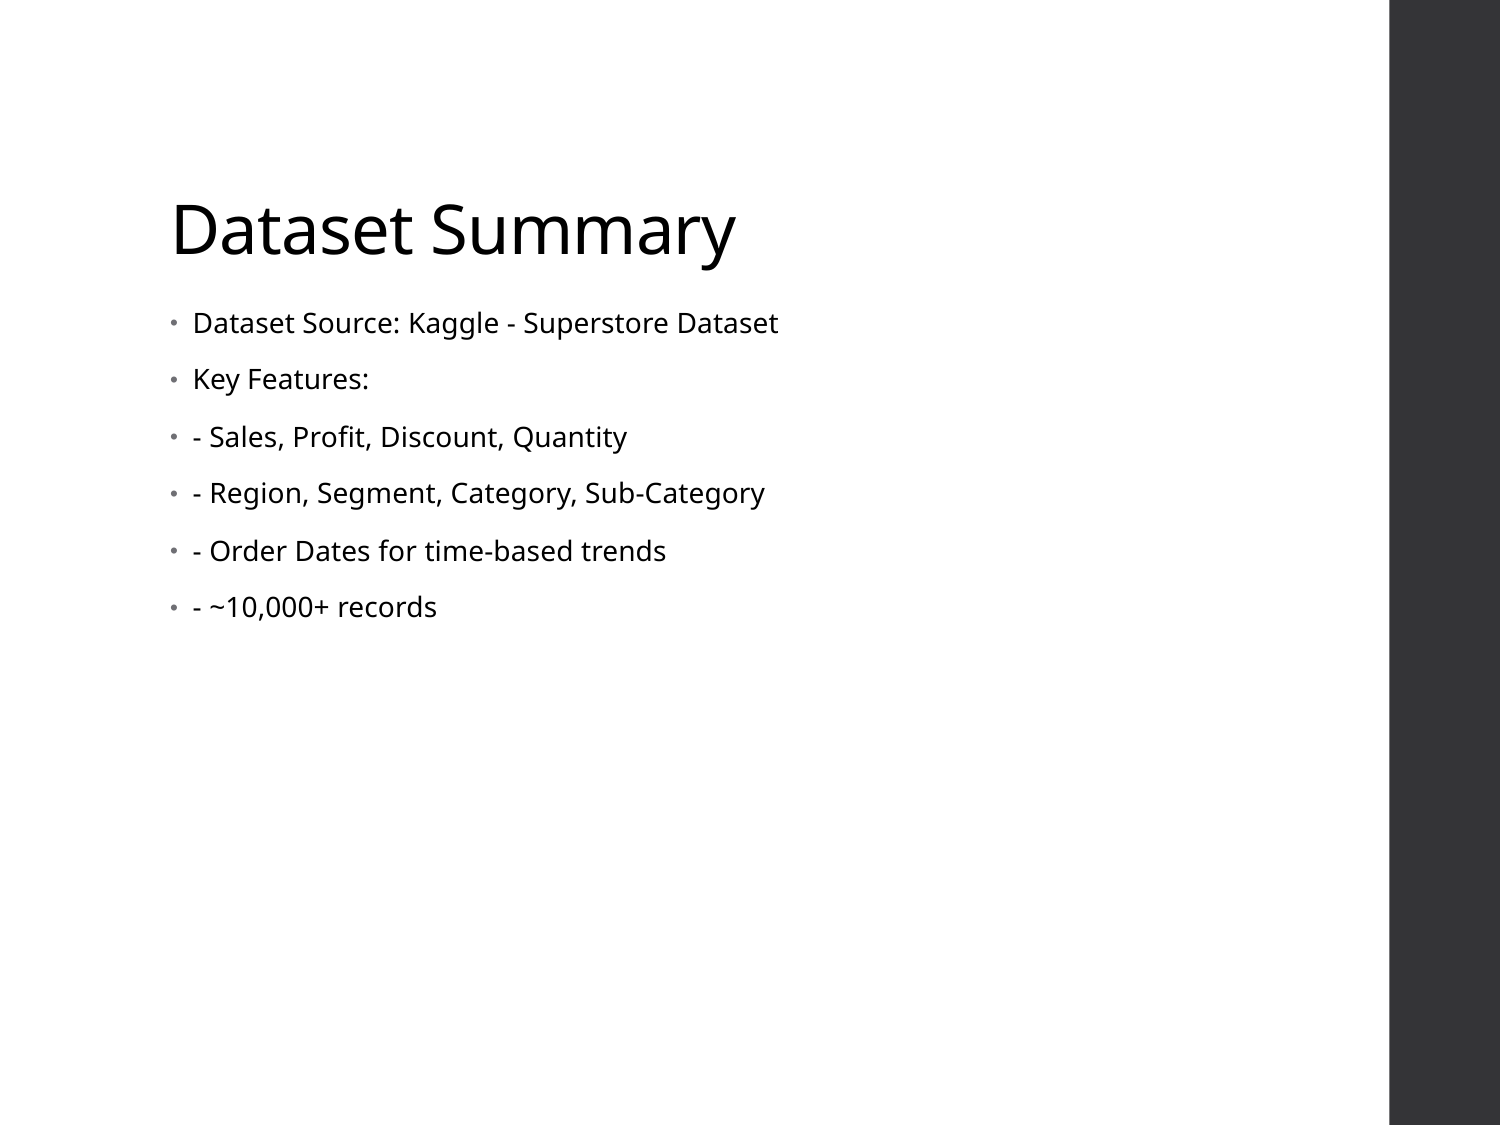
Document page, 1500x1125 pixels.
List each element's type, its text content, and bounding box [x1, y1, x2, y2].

list Dataset Source: Kaggle - Superstore Dataset Key Features: - Sales, Profit, Discount, Quantity - Region, Segment, Category, Sub-Category - Order Dates for time-based trends - ~10,000+ records [155, 299, 1213, 1014]
title Dataset Summary [155, 60, 1348, 278]
